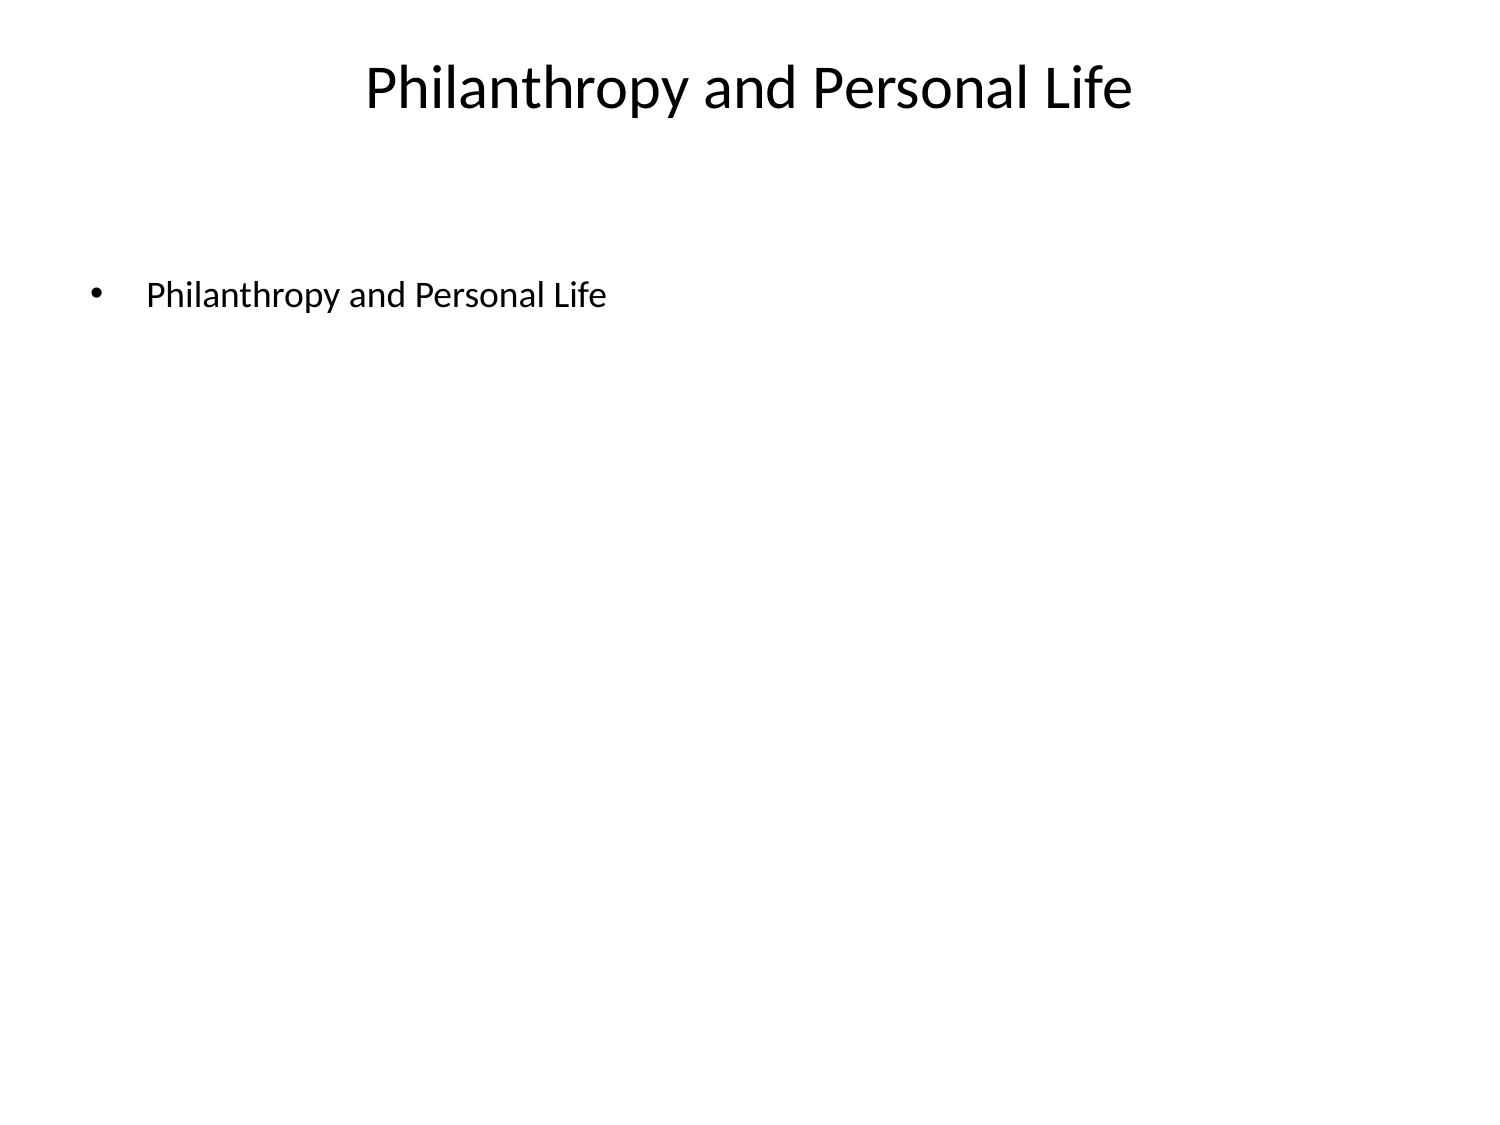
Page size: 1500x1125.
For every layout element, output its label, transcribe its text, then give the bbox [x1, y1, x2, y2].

list Philanthropy and Personal Life [75, 262, 1425, 1005]
title Philanthropy and Personal Life [75, 45, 1425, 233]
